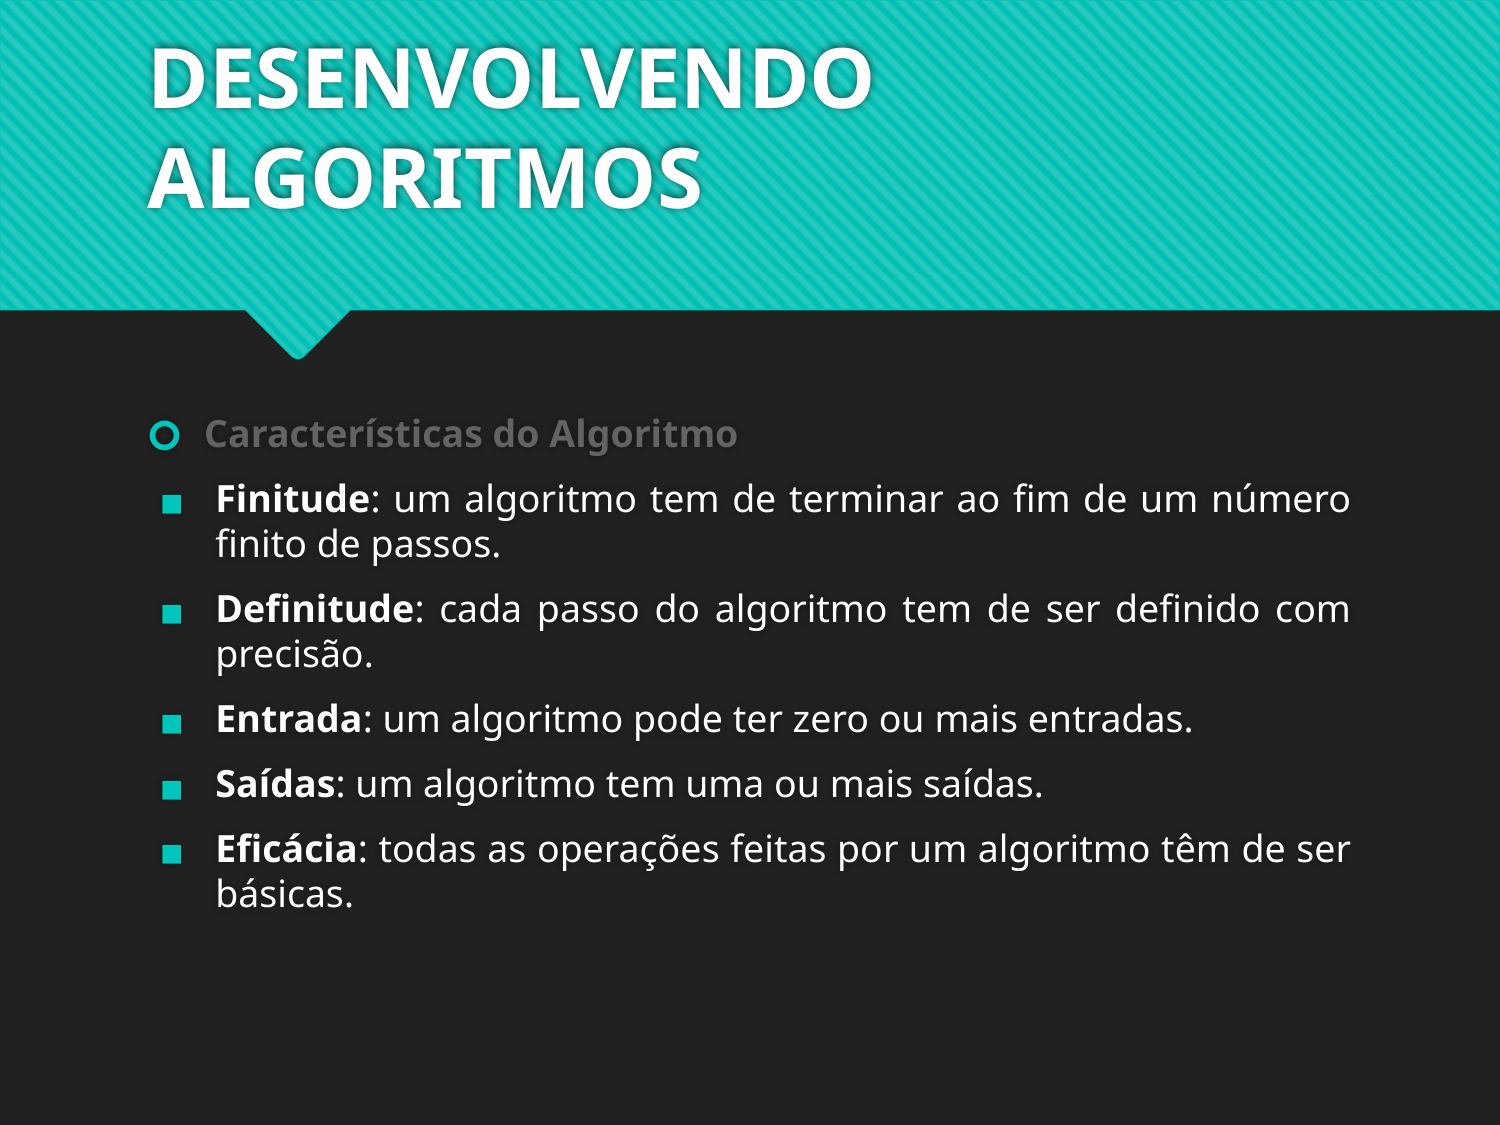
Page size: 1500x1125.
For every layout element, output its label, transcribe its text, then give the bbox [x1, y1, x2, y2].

picture [1, 1, 1499, 357]
list Características do Algoritmo Finitude: um algoritmo tem de terminar ao fim de um número finito de passos. Definitude: cada passo do algoritmo tem de ser definido com precisão. Entrada: um algoritmo pode ter zero ou mais entradas. Saídas: um algoritmo tem uma ou mais saídas. Eficácia: todas as operações feitas por um algoritmo têm de ser básicas. [132, 364, 1368, 962]
title DESENVOLVENDO ALGORITMOS [132, 73, 1368, 233]
